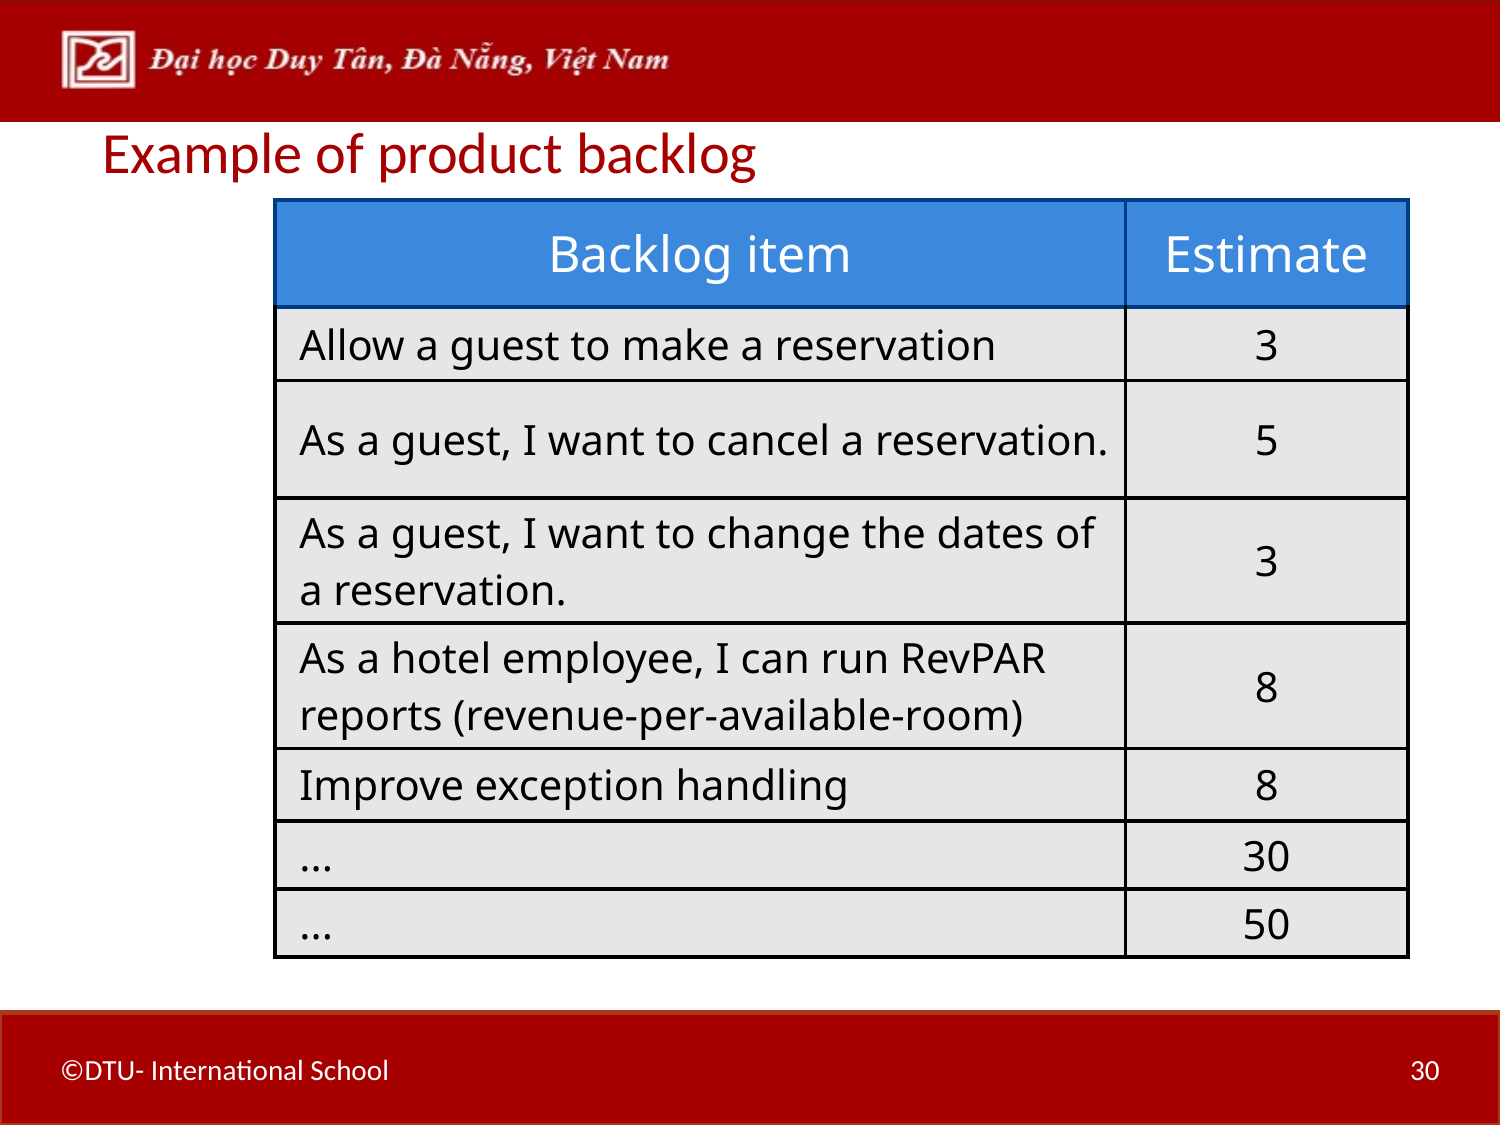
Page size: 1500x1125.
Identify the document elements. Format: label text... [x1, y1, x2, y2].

table_cell ... [277, 823, 1124, 887]
table_header Backlog item [277, 202, 1124, 305]
table_cell As a guest, I want to cancel a reservation. [277, 382, 1124, 496]
table_cell 50 [1127, 891, 1406, 955]
table_cell 3 [1127, 309, 1406, 379]
title Example of product backlog [87, 112, 1438, 188]
table_cell 8 [1127, 625, 1406, 747]
table_cell As a hotel employee, I can run RevPAR reports (revenue-per-available-room) [277, 625, 1124, 747]
table_cell Improve exception handling [277, 750, 1124, 819]
table_cell As a guest, I want to change the dates of a reservation. [277, 500, 1124, 621]
picture [0, 0, 1500, 122]
table_cell 5 [1127, 382, 1406, 496]
table_cell 8 [1127, 750, 1406, 819]
table_cell Allow a guest to make a reservation [277, 309, 1124, 379]
table_cell ... [277, 891, 1124, 955]
table_cell 30 [1127, 823, 1406, 887]
table_cell 3 [1127, 500, 1406, 621]
table_header Estimate [1127, 202, 1406, 305]
